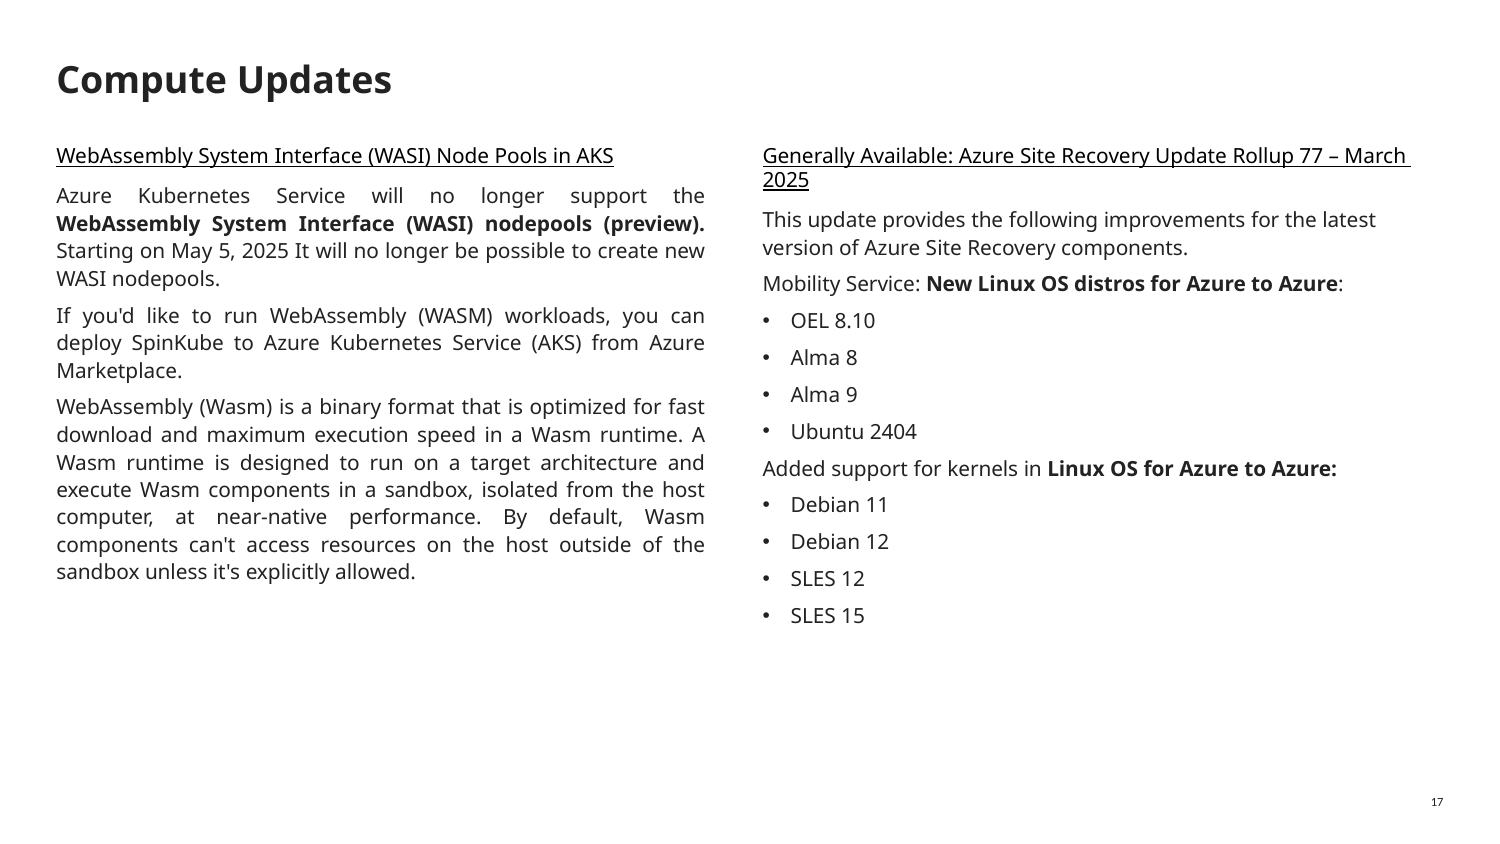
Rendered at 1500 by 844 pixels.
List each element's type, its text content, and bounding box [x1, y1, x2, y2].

text_box Generally Available: Azure Site Recovery Update Rollup 77 – March 2025 This update provides the following improvements for the latest version of Azure Site Recovery components. Mobility Service: New Linux OS distros for Azure to Azure: OEL 8.10 Alma 8 Alma 9 Ubuntu 2404 Added support for kernels in Linux OS for Azure to Azure: Debian 11 Debian 12 SLES 12 SLES 15 [762, 140, 1412, 653]
title Compute Updates [56, 56, 1444, 113]
list WebAssembly System Interface (WASI) Node Pools in AKS Azure Kubernetes Service will no longer support the WebAssembly System Interface (WASI) nodepools (preview). Starting on May 5, 2025 It will no longer be possible to create new WASI nodepools. If you'd like to run WebAssembly (WASM) workloads, you can deploy SpinKube to Azure Kubernetes Service (AKS) from Azure Marketplace. WebAssembly (Wasm) is a binary format that is optimized for fast download and maximum execution speed in a Wasm runtime. A Wasm runtime is designed to run on a target architecture and execute Wasm components in a sandbox, isolated from the host computer, at near-native performance. By default, Wasm components can't access resources on the host outside of the sandbox unless it's explicitly allowed. [56, 140, 706, 760]
